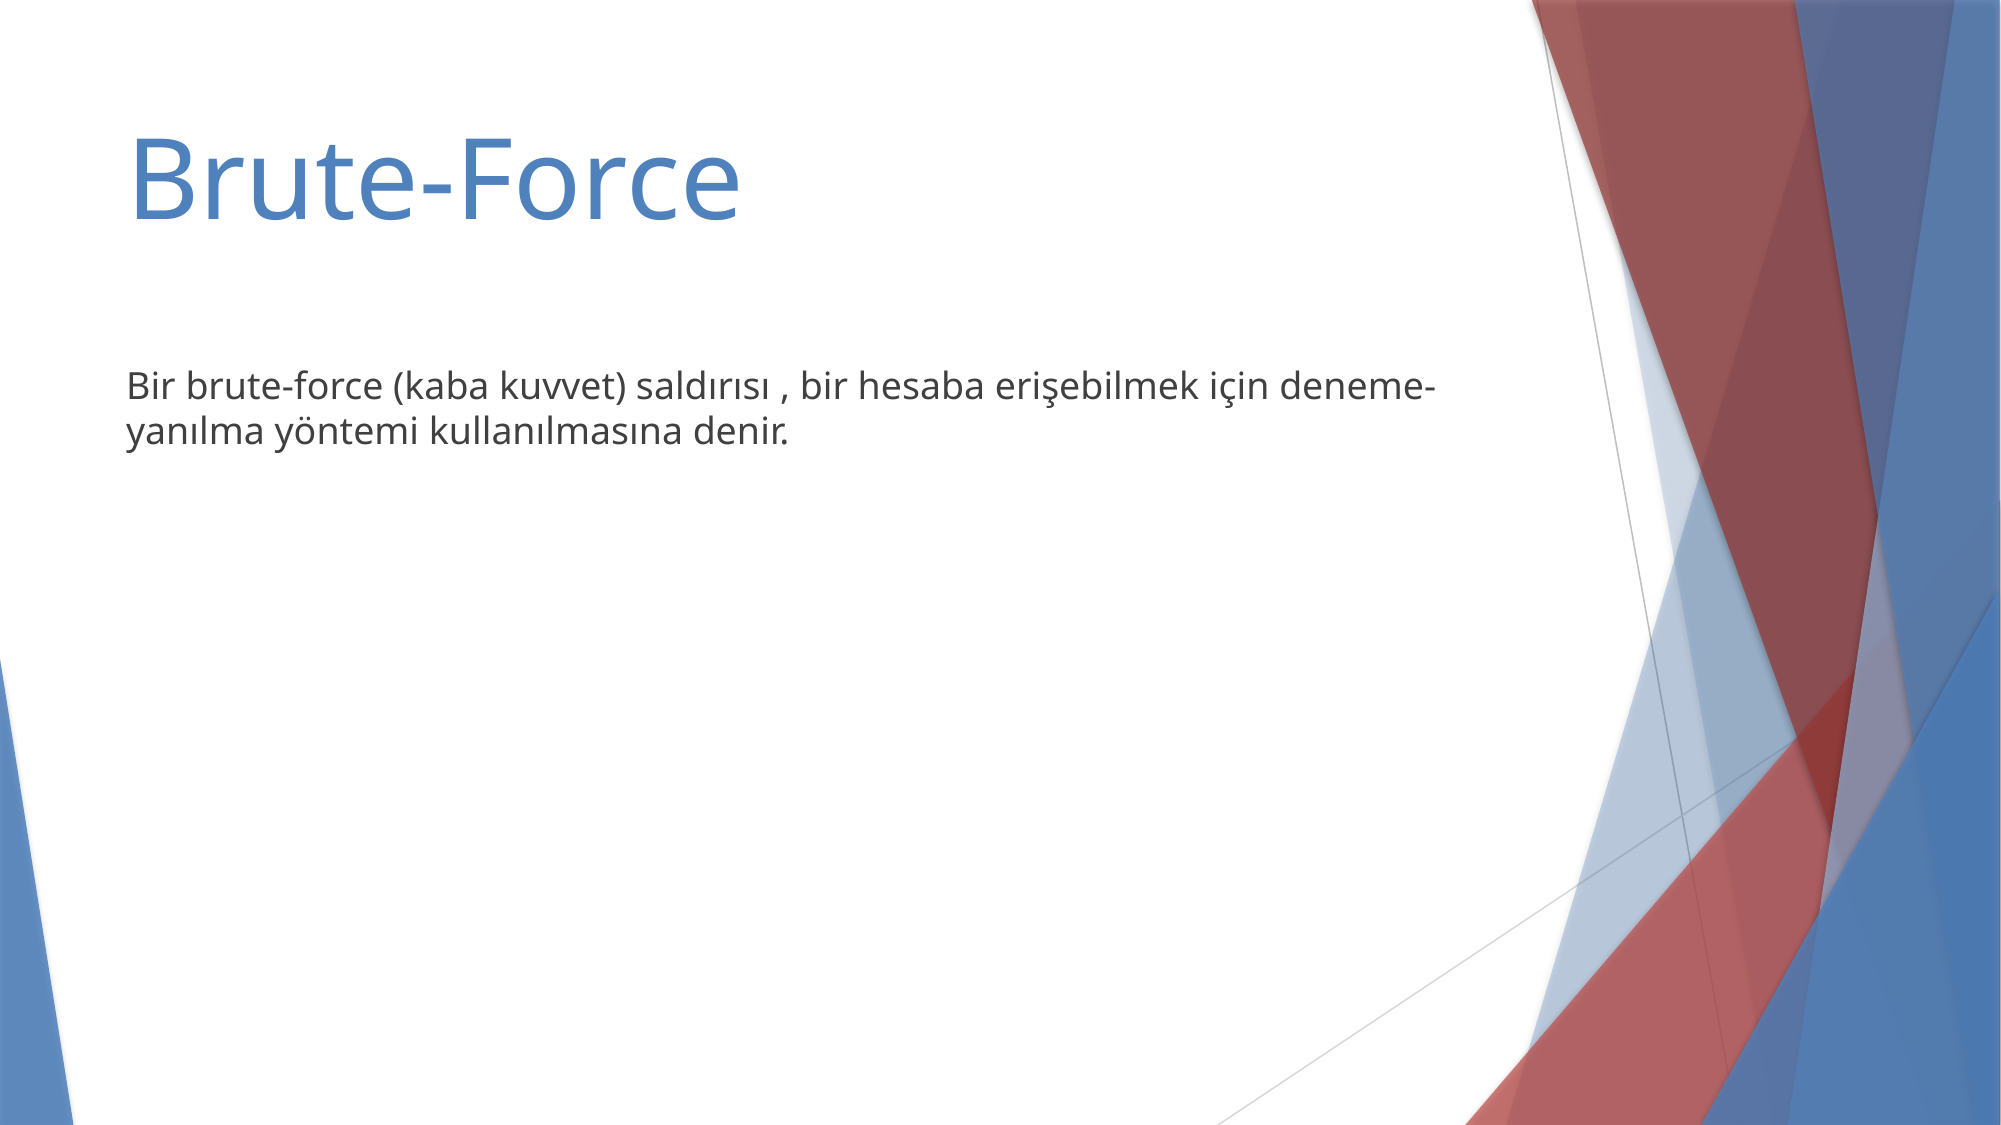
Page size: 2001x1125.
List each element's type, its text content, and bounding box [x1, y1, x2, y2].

list Bir brute-force (kaba kuvvet) saldırısı , bir hesaba erişebilmek için deneme-yanılma yöntemi kullanılmasına denir. [111, 354, 1522, 992]
title Brute-Force [111, 99, 1522, 317]
